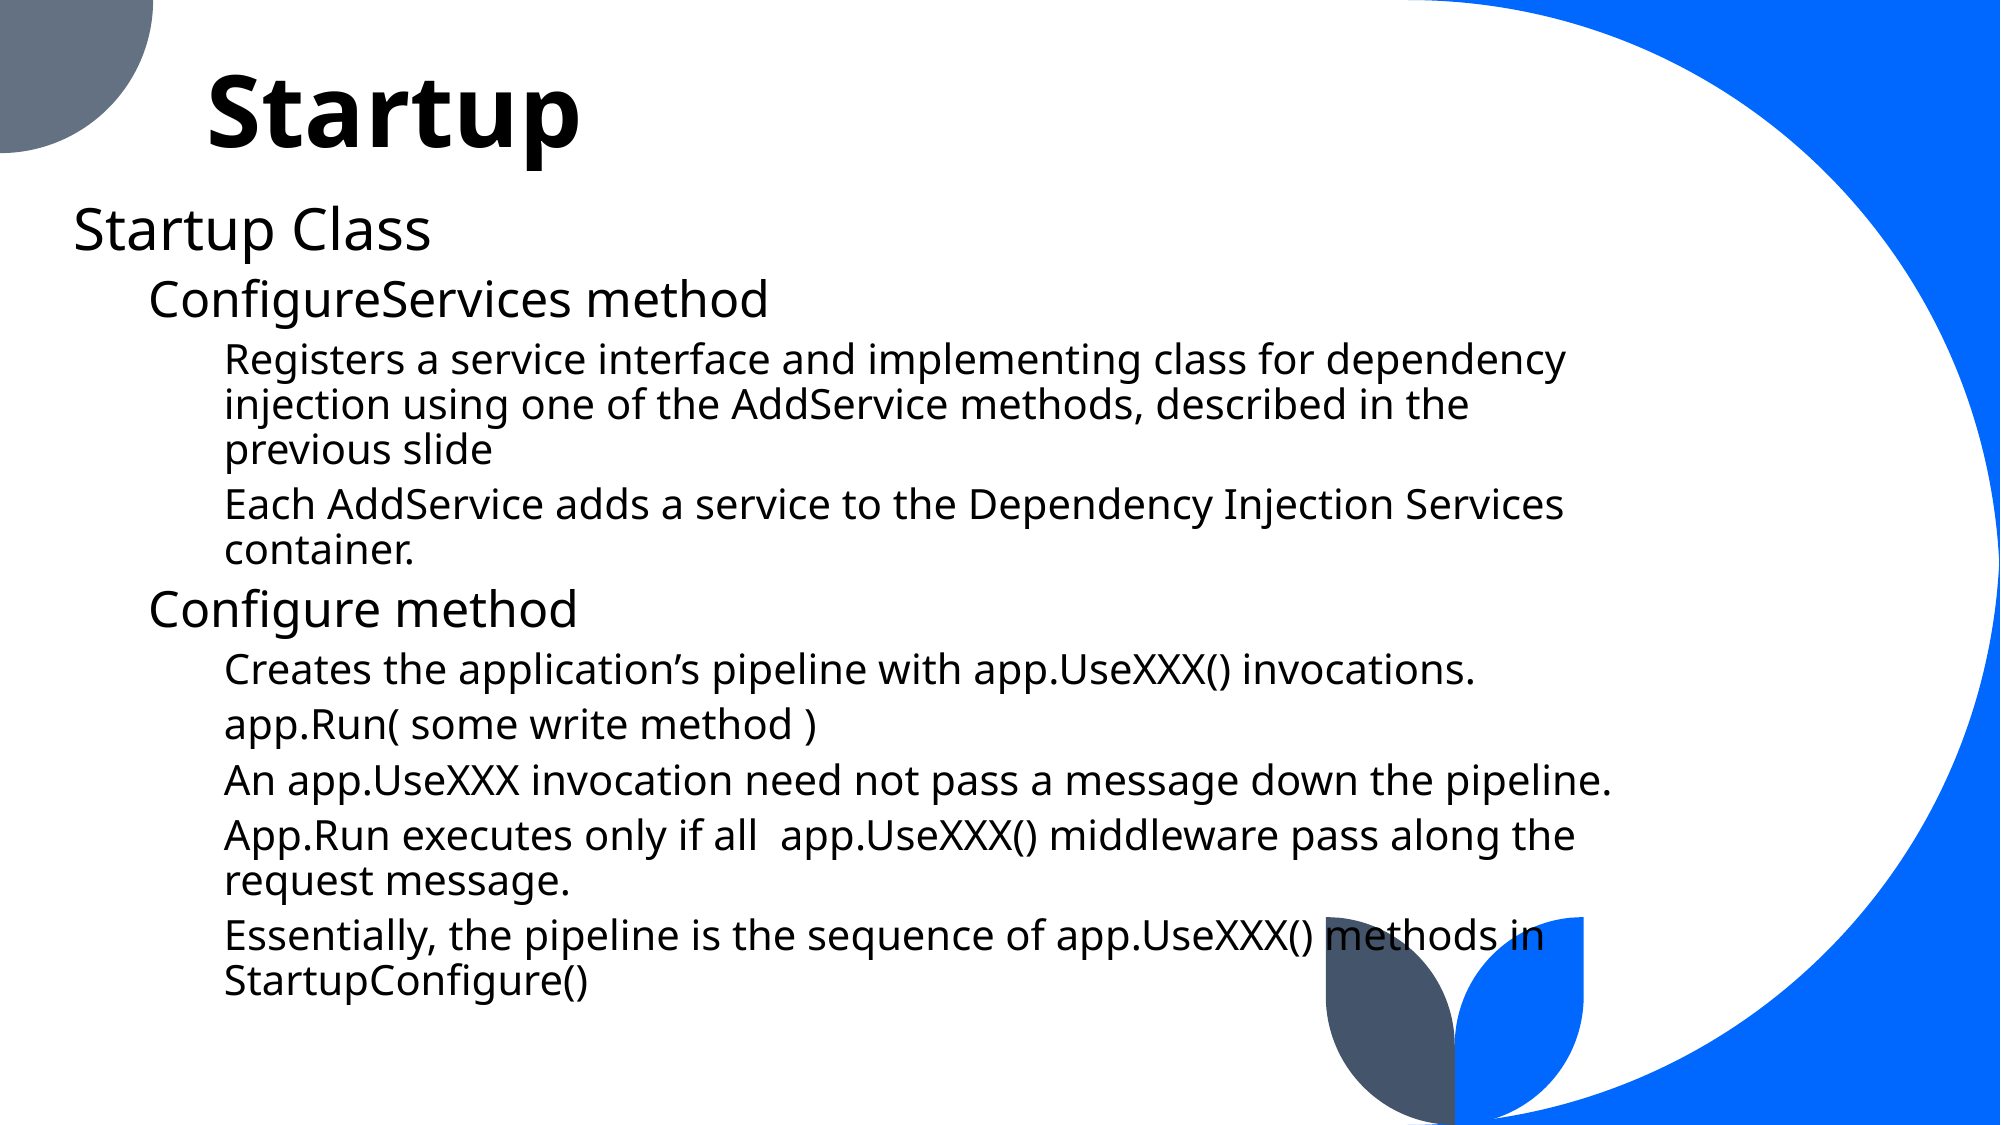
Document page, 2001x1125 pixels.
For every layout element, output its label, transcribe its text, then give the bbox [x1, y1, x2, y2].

title Startup [191, 62, 1796, 177]
list Startup Class ConfigureServices method Registers a service interface and implementing class for dependency injection using one of the AddService methods, described in the previous slide Each AddService adds a service to the Dependency Injection Services container. Configure method Creates the application’s pipeline with app.UseXXX() invocations. app.Run( some write method ) An app.UseXXX invocation need not pass a message down the pipeline. App.Run executes only if all app.UseXXX() middleware pass along the request message. Essentially, the pipeline is the sequence of app.UseXXX() methods in StartupConfigure() [58, 192, 1664, 746]
